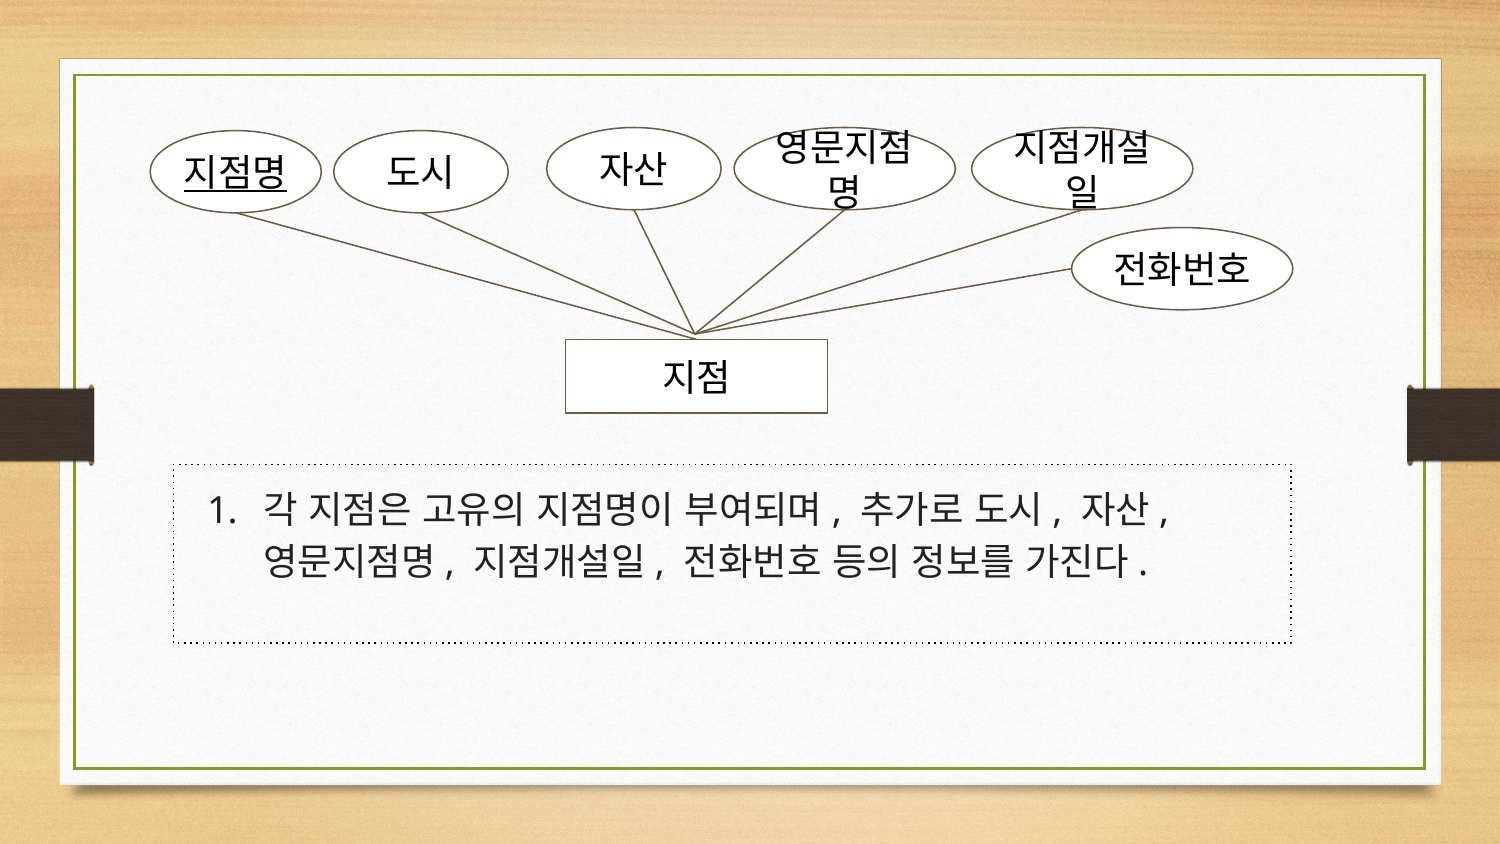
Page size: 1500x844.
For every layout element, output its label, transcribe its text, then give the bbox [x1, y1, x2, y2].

text_box 지점개설일 [971, 127, 1193, 210]
text_box 전화번호 [1083, 227, 1293, 310]
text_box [420, 212, 633, 335]
text_box 자산 [546, 127, 722, 210]
text_box 지점 [565, 339, 828, 413]
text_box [694, 209, 1083, 335]
text_box 지점명 [150, 130, 322, 213]
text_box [694, 268, 1072, 335]
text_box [235, 212, 697, 340]
text_box 영문지점명 [734, 127, 956, 209]
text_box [633, 209, 694, 335]
picture [0, 0, 1500, 844]
text_box 각 지점은 고유의 지점명이 부여되며, 추가로 도시, 자산, 영문지점명, 지점개설일, 전화번호 등의 정보를 가진다. [173, 464, 1292, 643]
text_box 도시 [333, 130, 509, 212]
